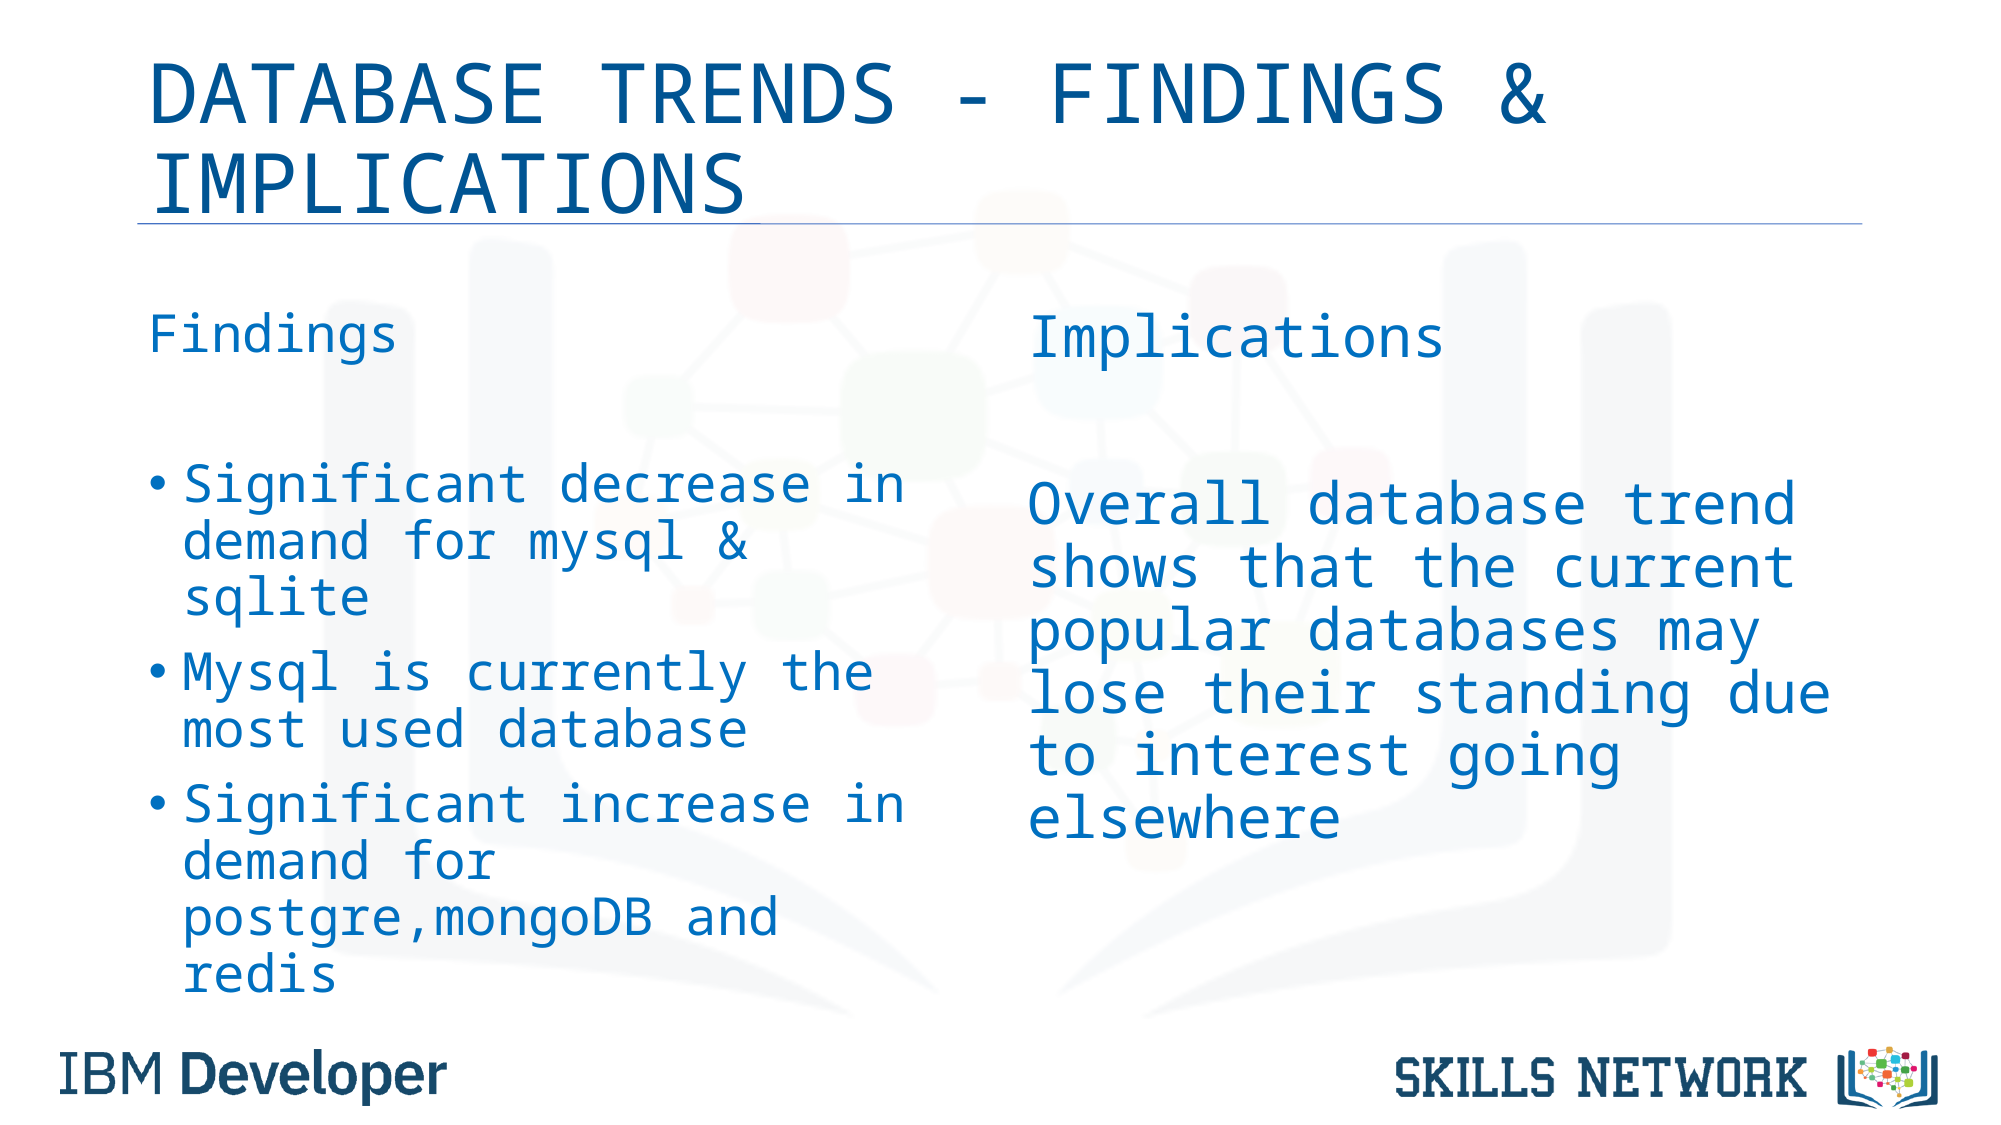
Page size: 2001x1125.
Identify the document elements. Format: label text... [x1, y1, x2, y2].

list Implications Overall database trend shows that the current popular databases may lose their standing due to interest going elsewhere [1012, 299, 1863, 1014]
list Findings Significant decrease in demand for mysql & sqlite Mysql is currently the most used database Significant increase in demand for postgre,mongoDB and redis [133, 299, 984, 1014]
title DATABASE TRENDS - FINDINGS & IMPLICATIONS [133, 33, 1859, 251]
picture [1390, 1045, 1945, 1111]
picture [55, 1045, 459, 1108]
